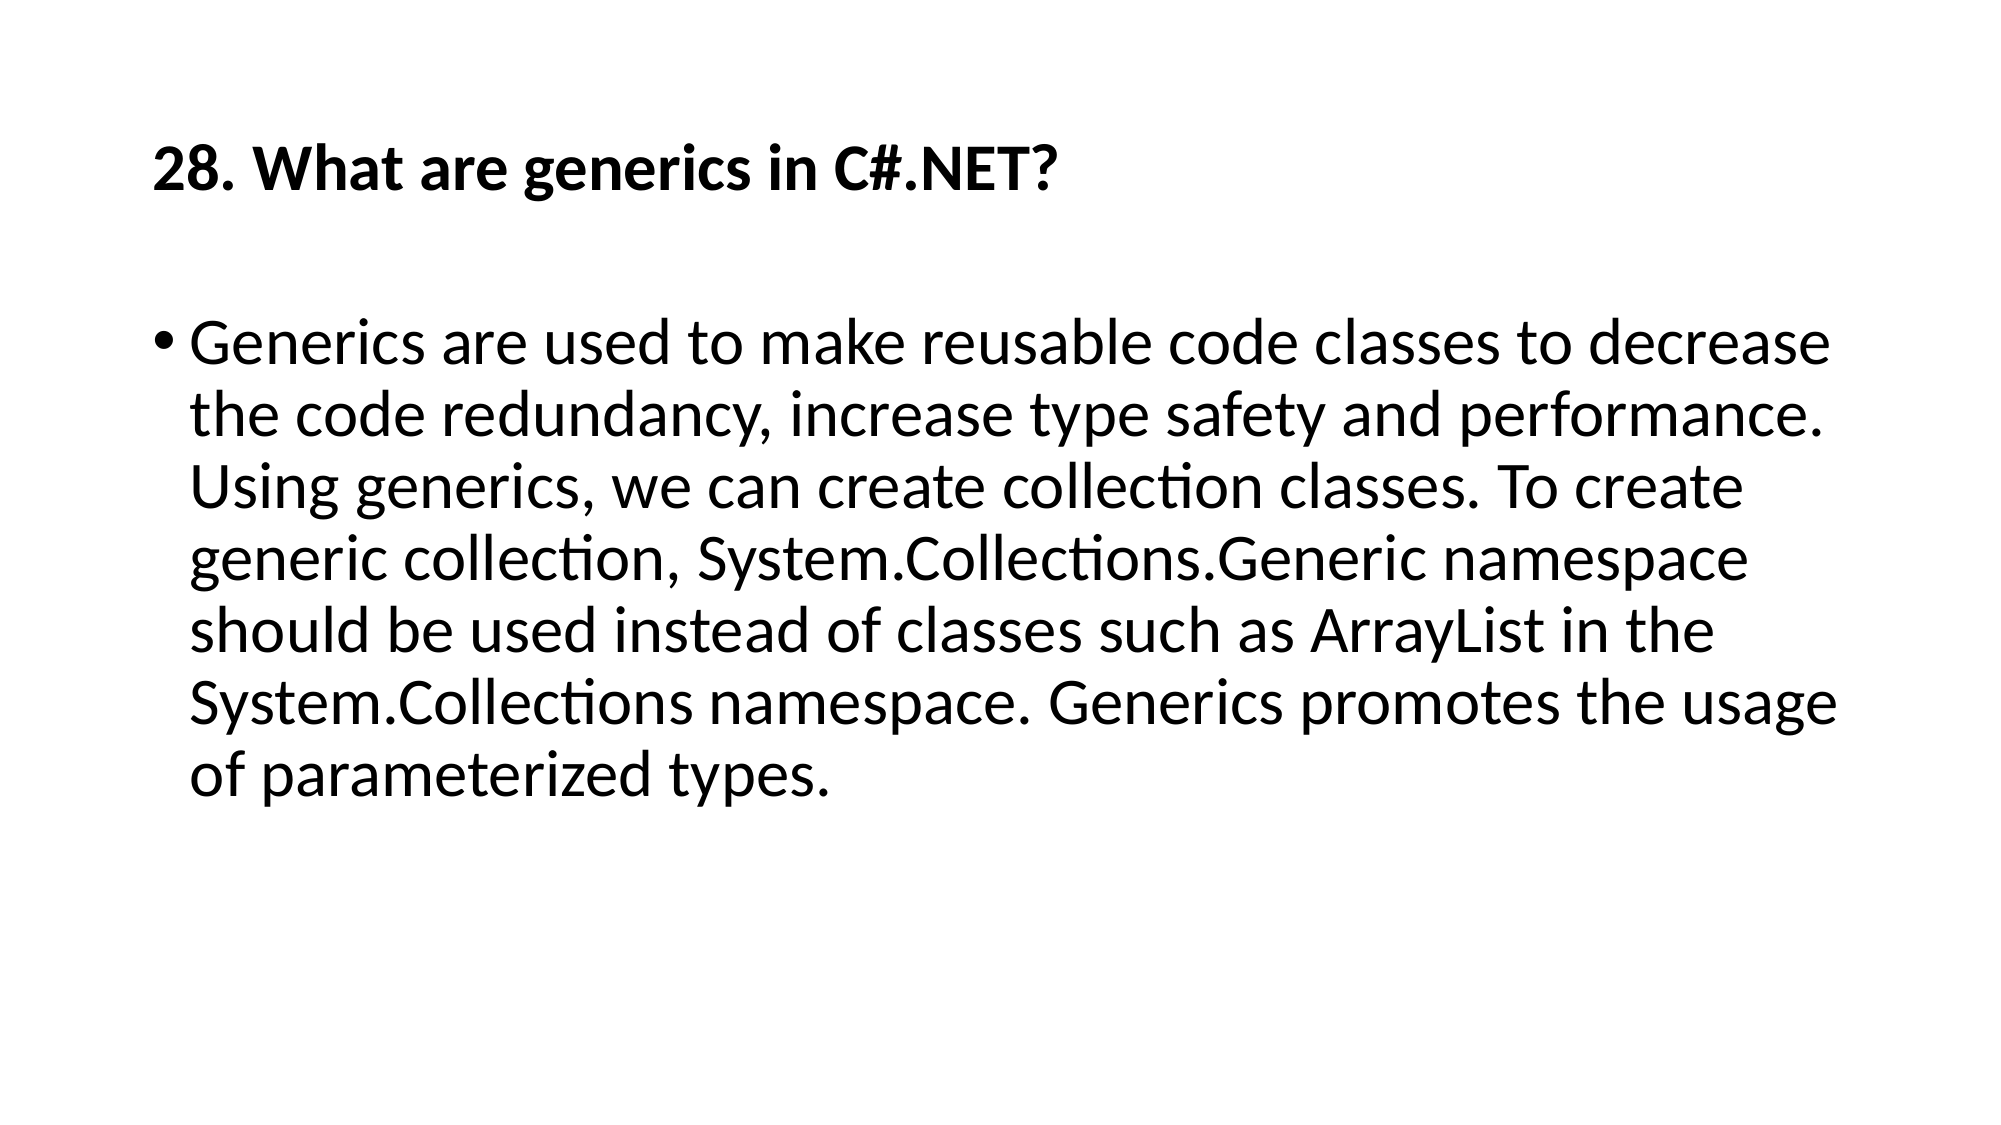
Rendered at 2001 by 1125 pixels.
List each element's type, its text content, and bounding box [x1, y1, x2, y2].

title 28. What are generics in C#.NET? [137, 59, 1863, 278]
list Generics are used to make reusable code classes to decrease the code redundancy, increase type safety and performance. Using generics, we can create collection classes. To create generic collection, System.Collections.Generic namespace should be used instead of classes such as ArrayList in the System.Collections namespace. Generics promotes the usage of parameterized types. [137, 299, 1863, 1014]
